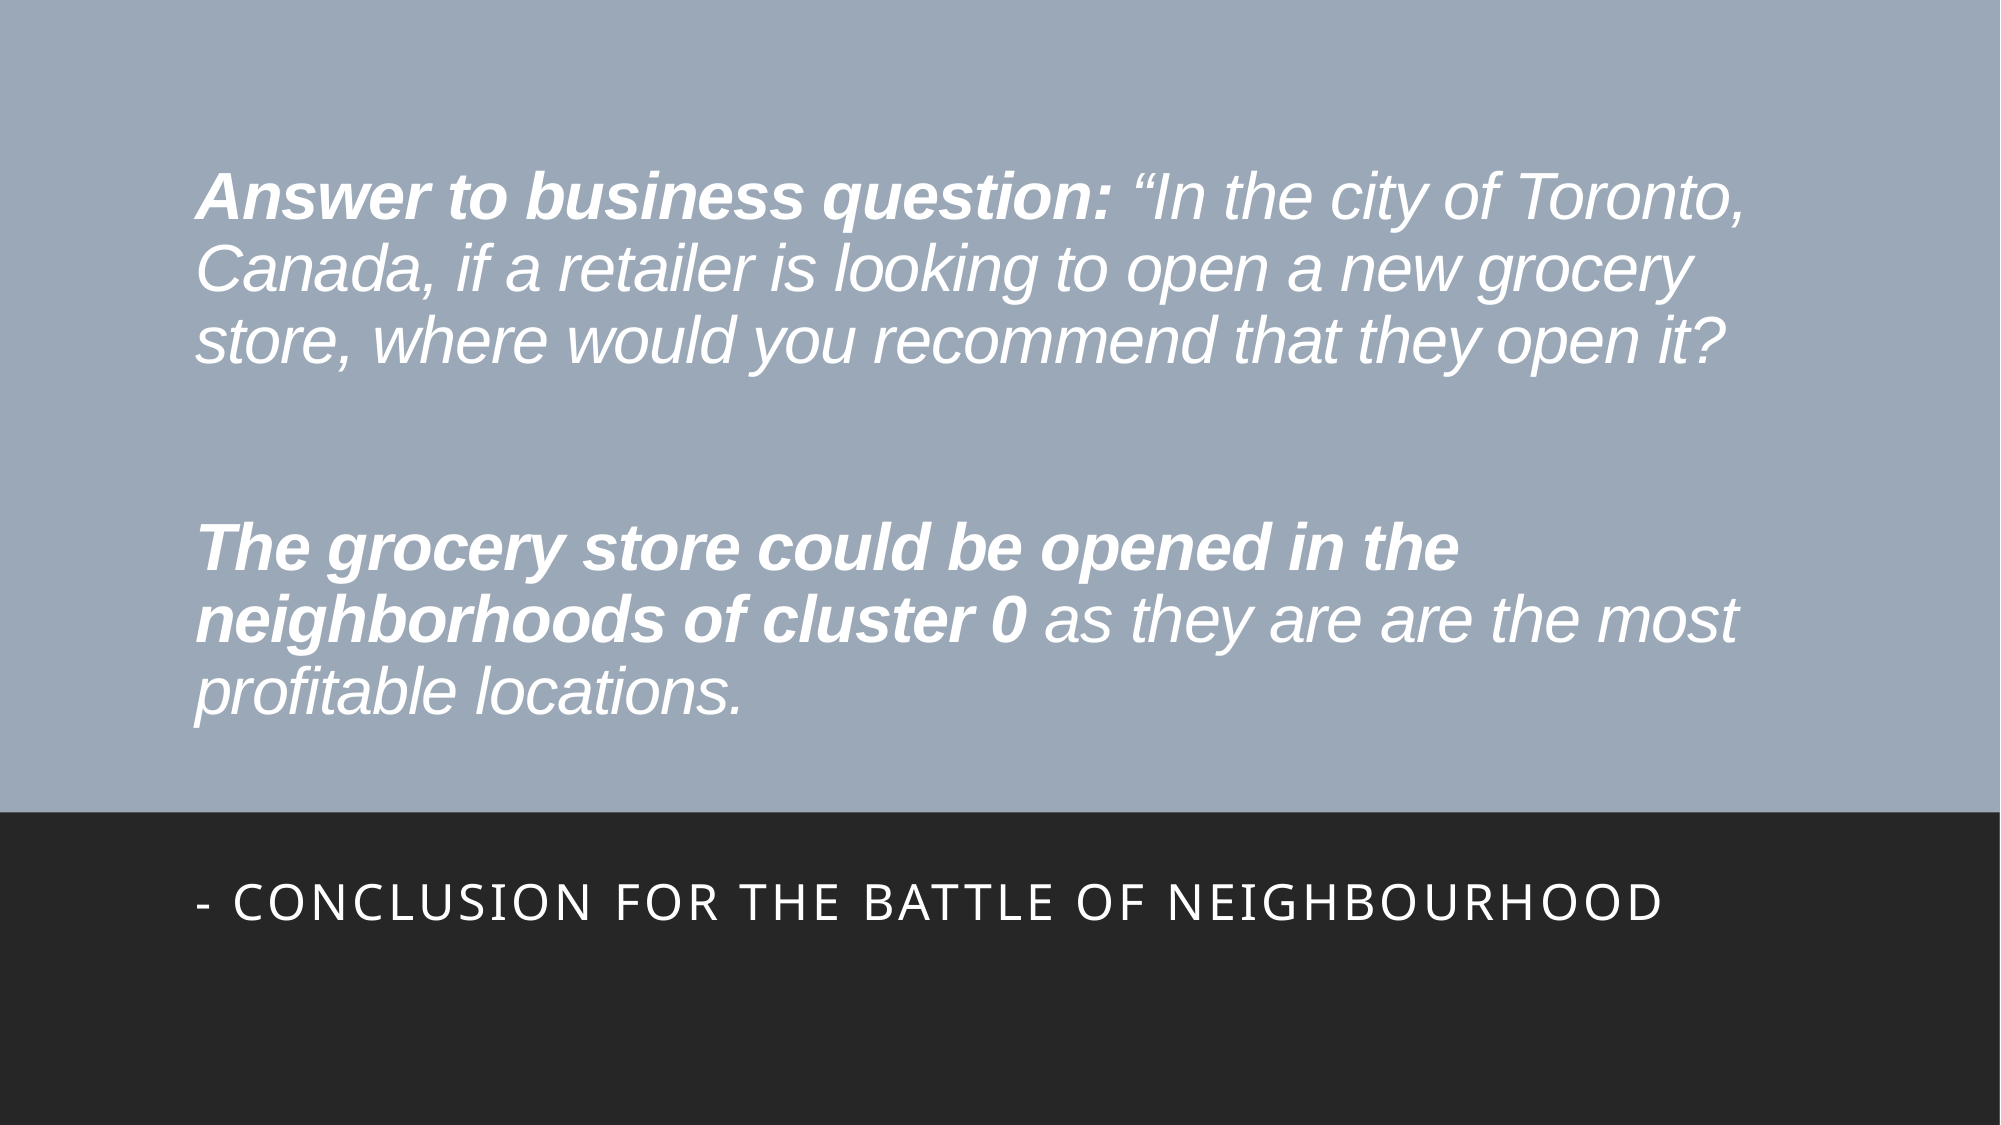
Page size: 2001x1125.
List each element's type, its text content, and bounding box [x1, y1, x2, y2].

title Answer to business question: “In the city of Toronto, Canada, if a retailer is looking to open a new grocery store, where would you recommend that they open it? The grocery store could be opened in the neighborhoods of cluster 0 as they are are the most profitable locations. [180, 124, 1830, 766]
text_box [0, 811, 2000, 1125]
text_box [0, 0, 2000, 811]
subtitle - Conclusion for The Battle of Neighbourhood [180, 857, 1831, 1045]
